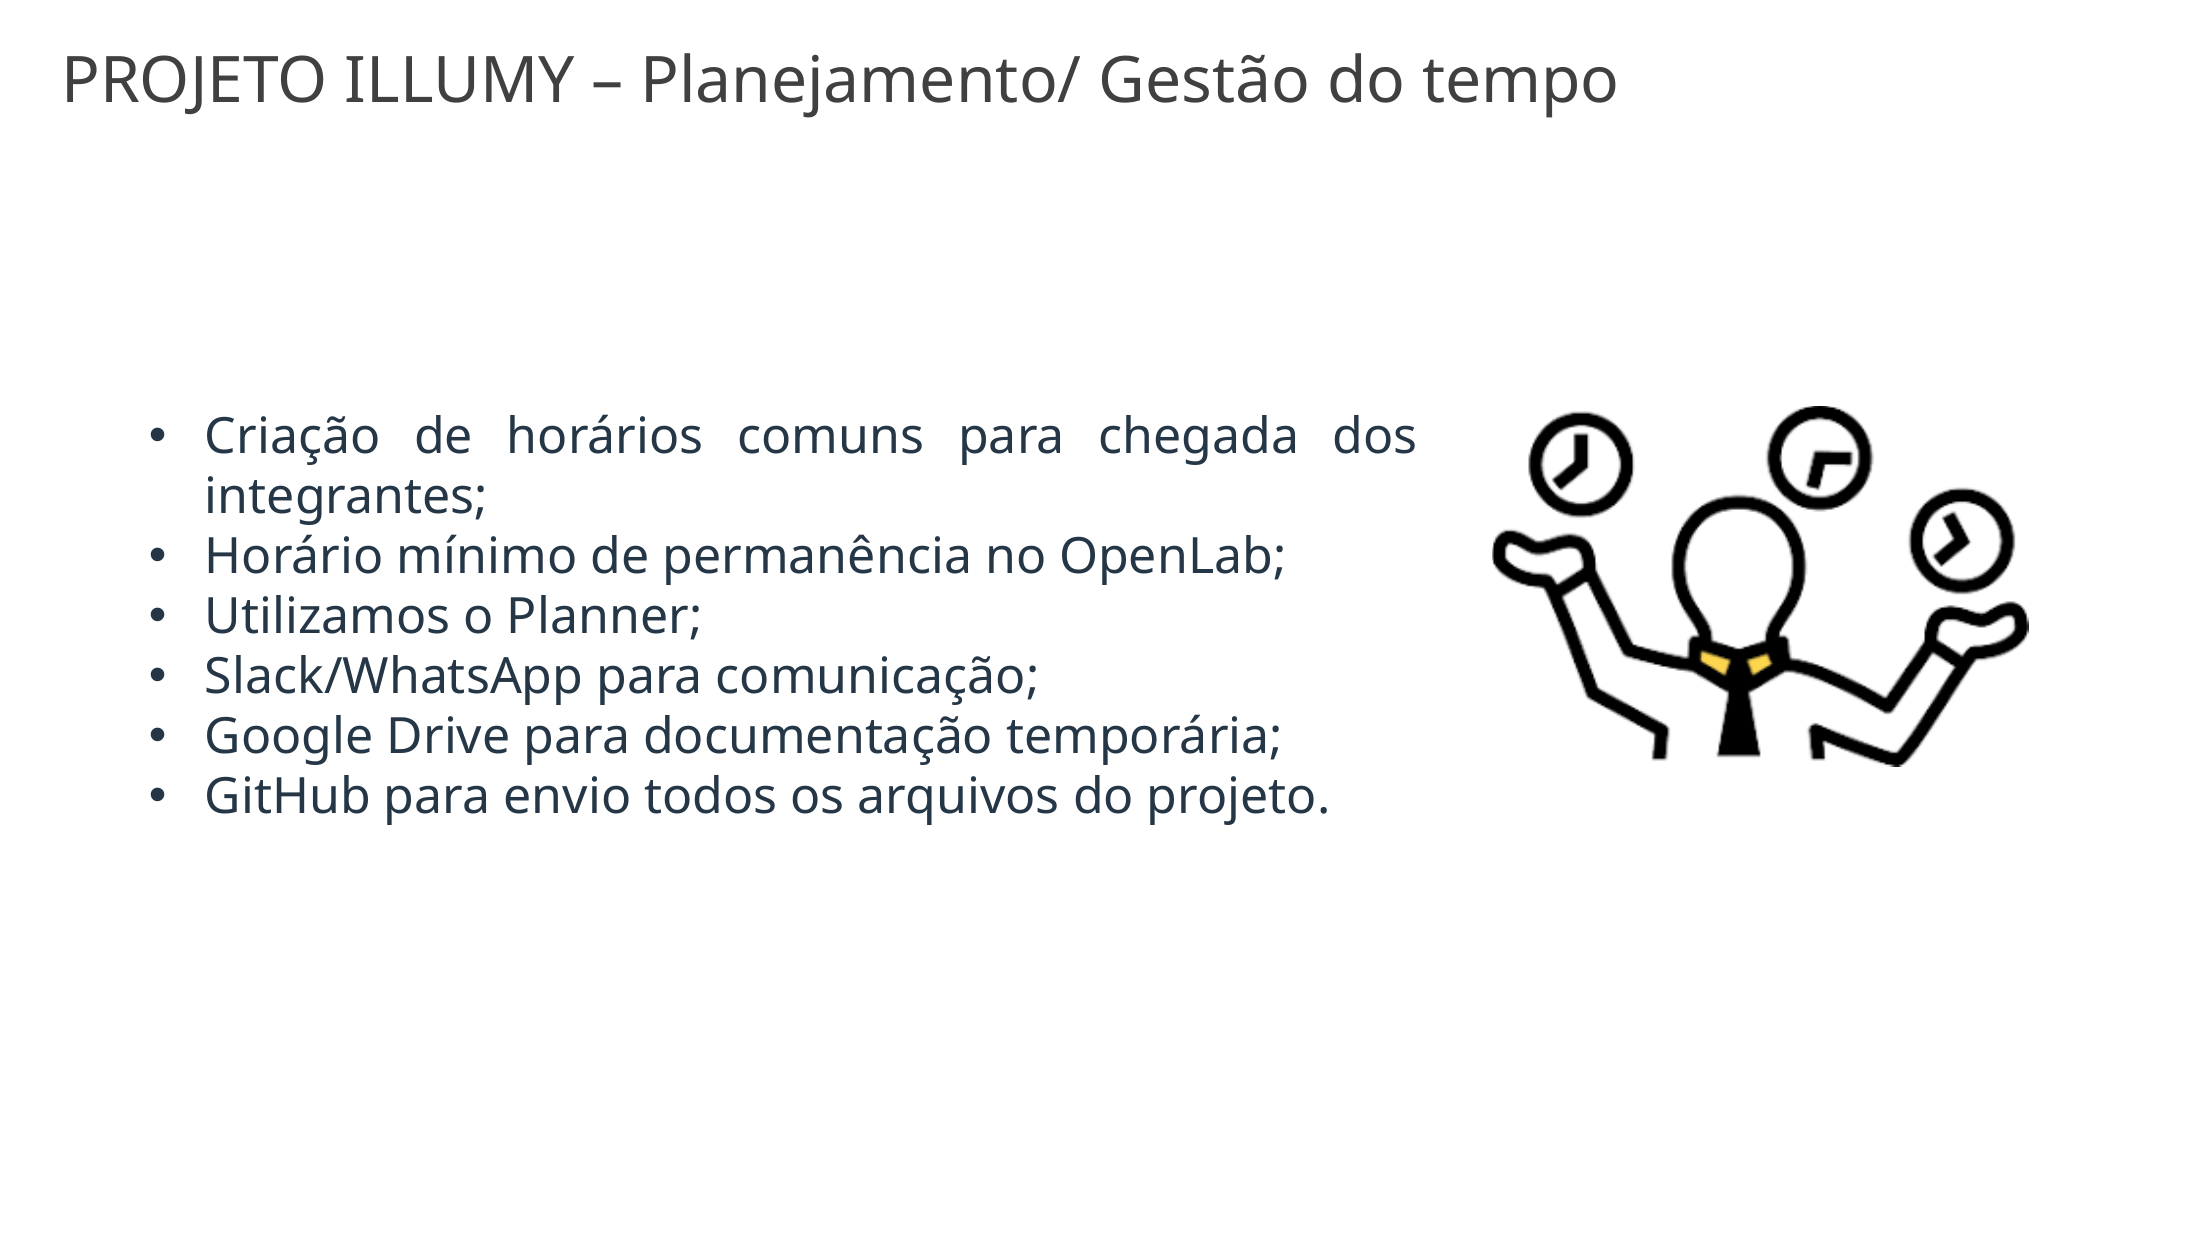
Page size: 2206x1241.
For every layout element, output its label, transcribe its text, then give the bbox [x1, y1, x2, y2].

text_box PROJETO ILLUMY – Planejamento/ Gestão do tempo [46, 30, 1824, 236]
text_box Criação de horários comuns para chegada dos integrantes; Horário mínimo de permanência no OpenLab; Utilizamos o Planner; Slack/WhatsApp para comunicação; Google Drive para documentação temporária; GitHub para envio todos os arquivos do projeto. [133, 336, 1434, 892]
picture [1492, 406, 2029, 767]
